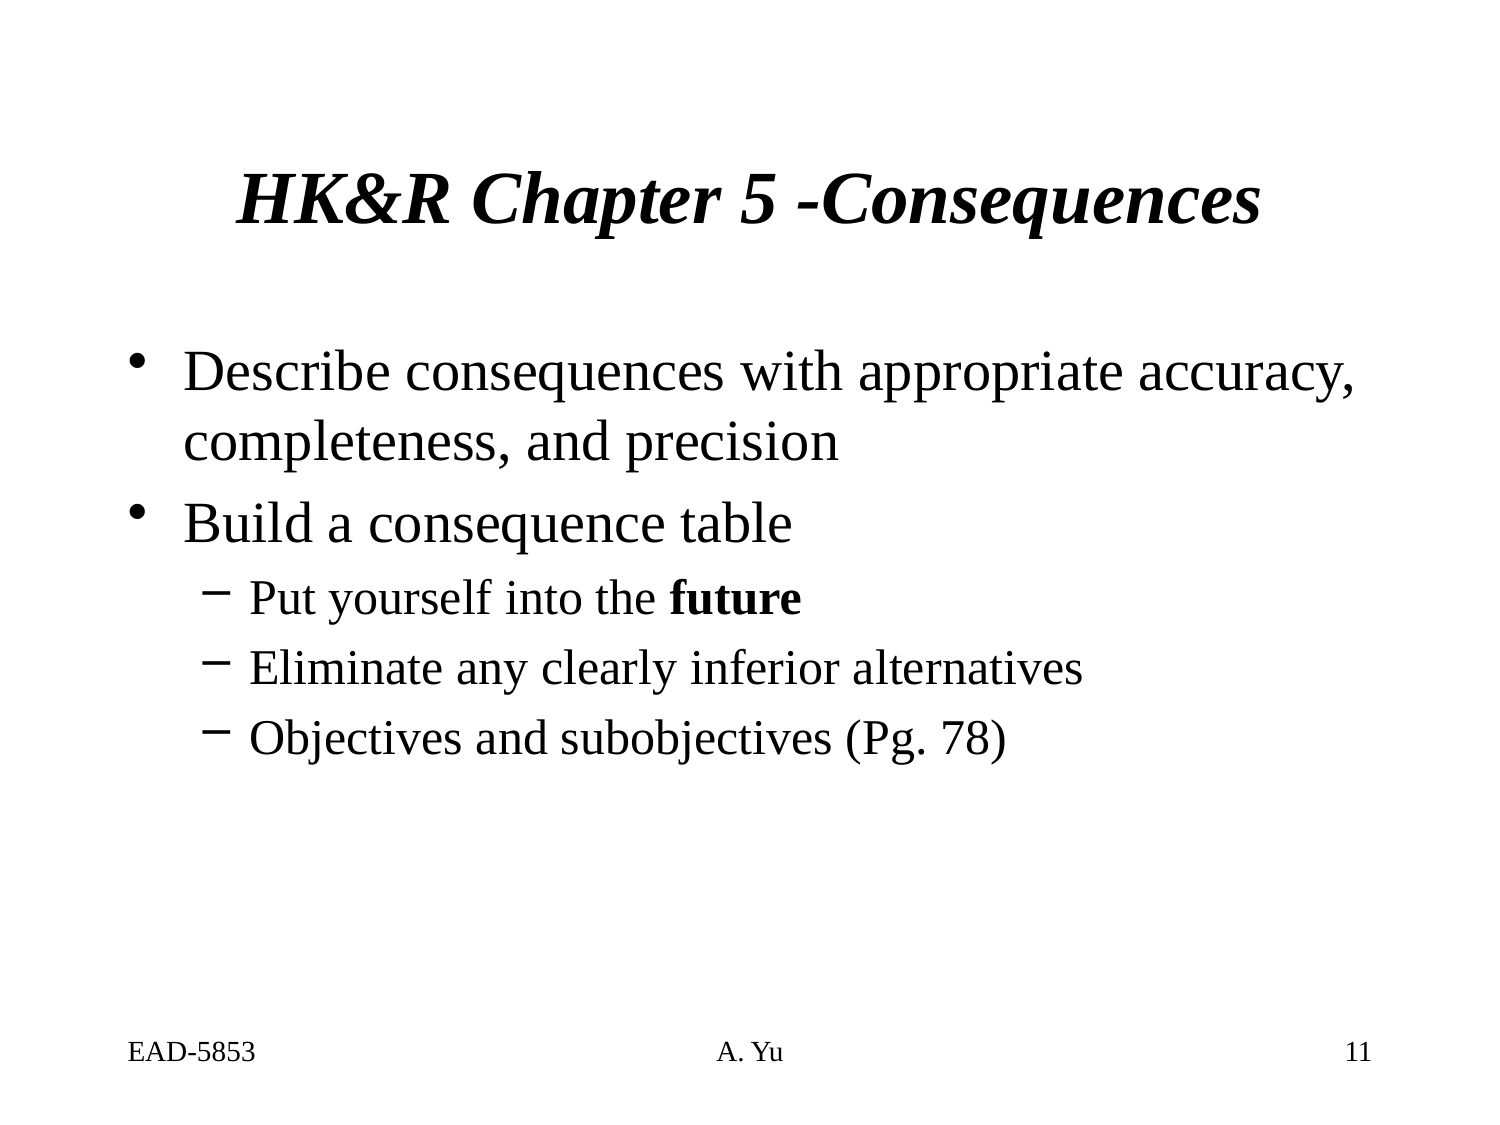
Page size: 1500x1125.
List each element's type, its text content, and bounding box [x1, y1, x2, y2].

footer A. Yu [512, 1024, 988, 1101]
title HK&R Chapter 5 -Consequences [112, 99, 1388, 288]
list Describe consequences with appropriate accuracy, completeness, and precision Build a consequence table Put yourself into the future Eliminate any clearly inferior alternatives Objectives and subobjectives (Pg. 78) [112, 324, 1388, 1001]
slide_number 11 [1074, 1024, 1388, 1101]
slide_number EAD-5853 [112, 1024, 426, 1101]
